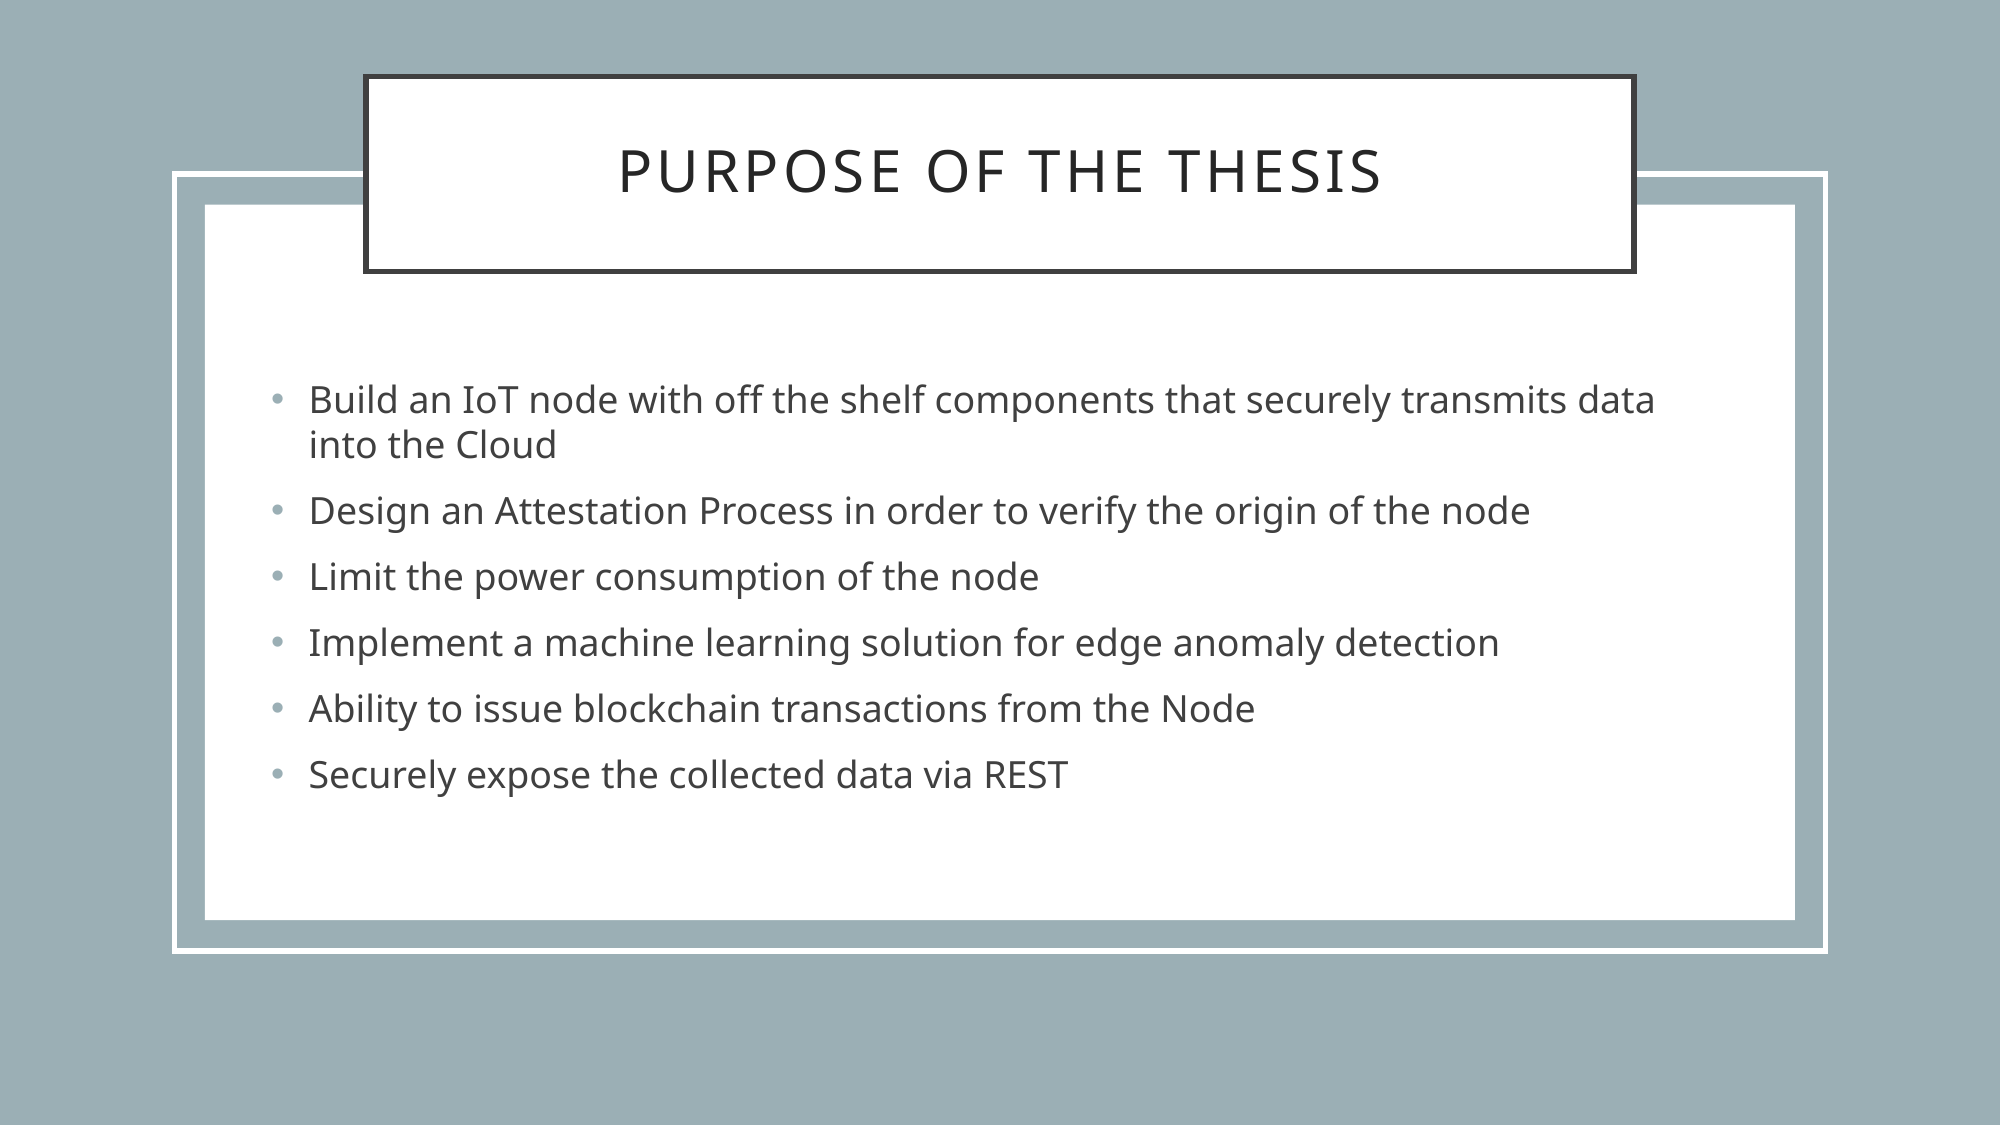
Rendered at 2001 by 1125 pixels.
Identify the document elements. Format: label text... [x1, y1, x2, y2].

list Build an IoT node with off the shelf components that securely transmits data into the Cloud Design an Attestation Process in order to verify the origin of the node Limit the power consumption of the node Implement a machine learning solution for edge anomaly detection Ability to issue blockchain transactions from the Node Securely expose the collected data via REST [256, 368, 1744, 842]
text_box [0, 0, 2000, 1125]
text_box [173, 173, 1827, 952]
title Purpose of the thesis [363, 74, 1637, 274]
